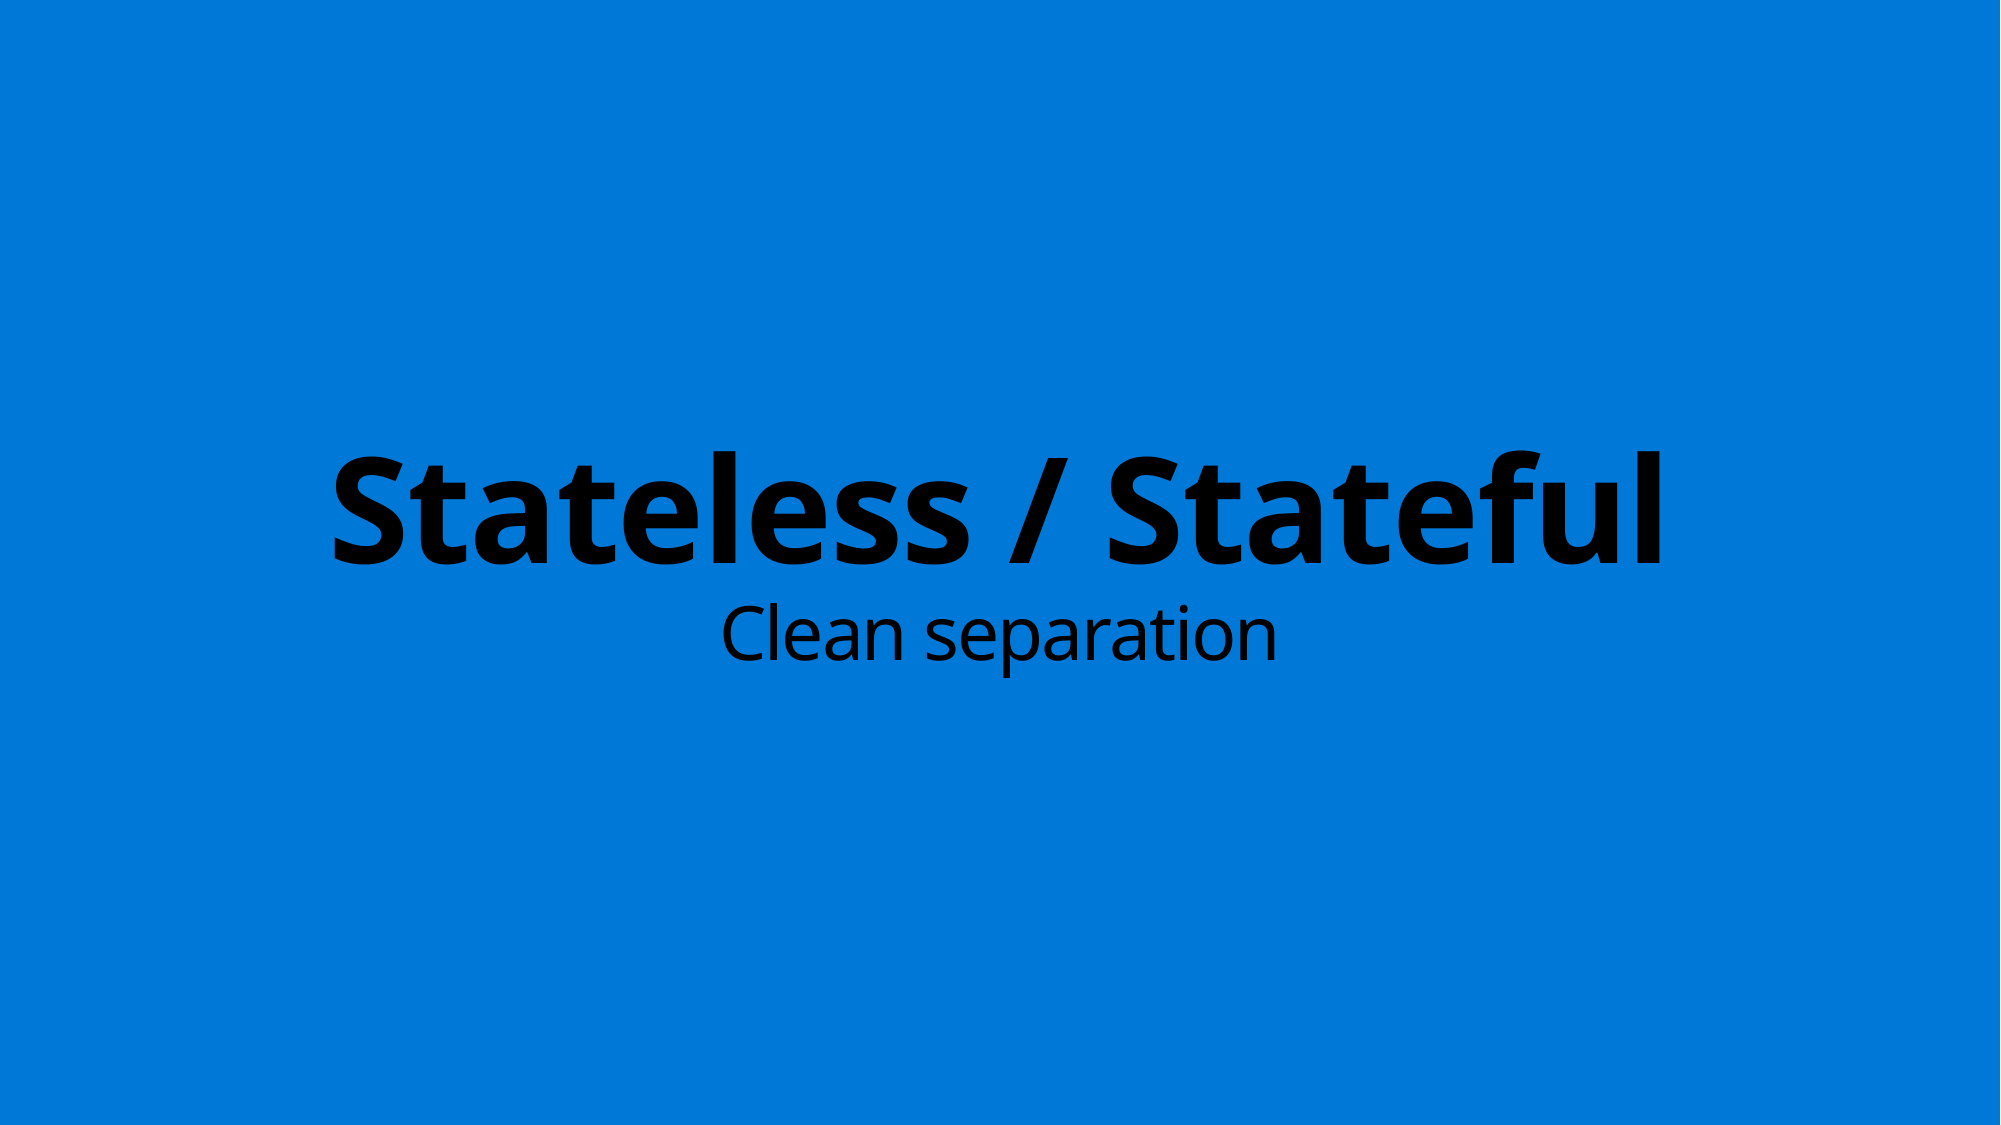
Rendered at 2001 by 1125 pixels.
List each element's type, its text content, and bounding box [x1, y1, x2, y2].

title Stateless / Stateful Clean separation [44, 421, 1956, 704]
